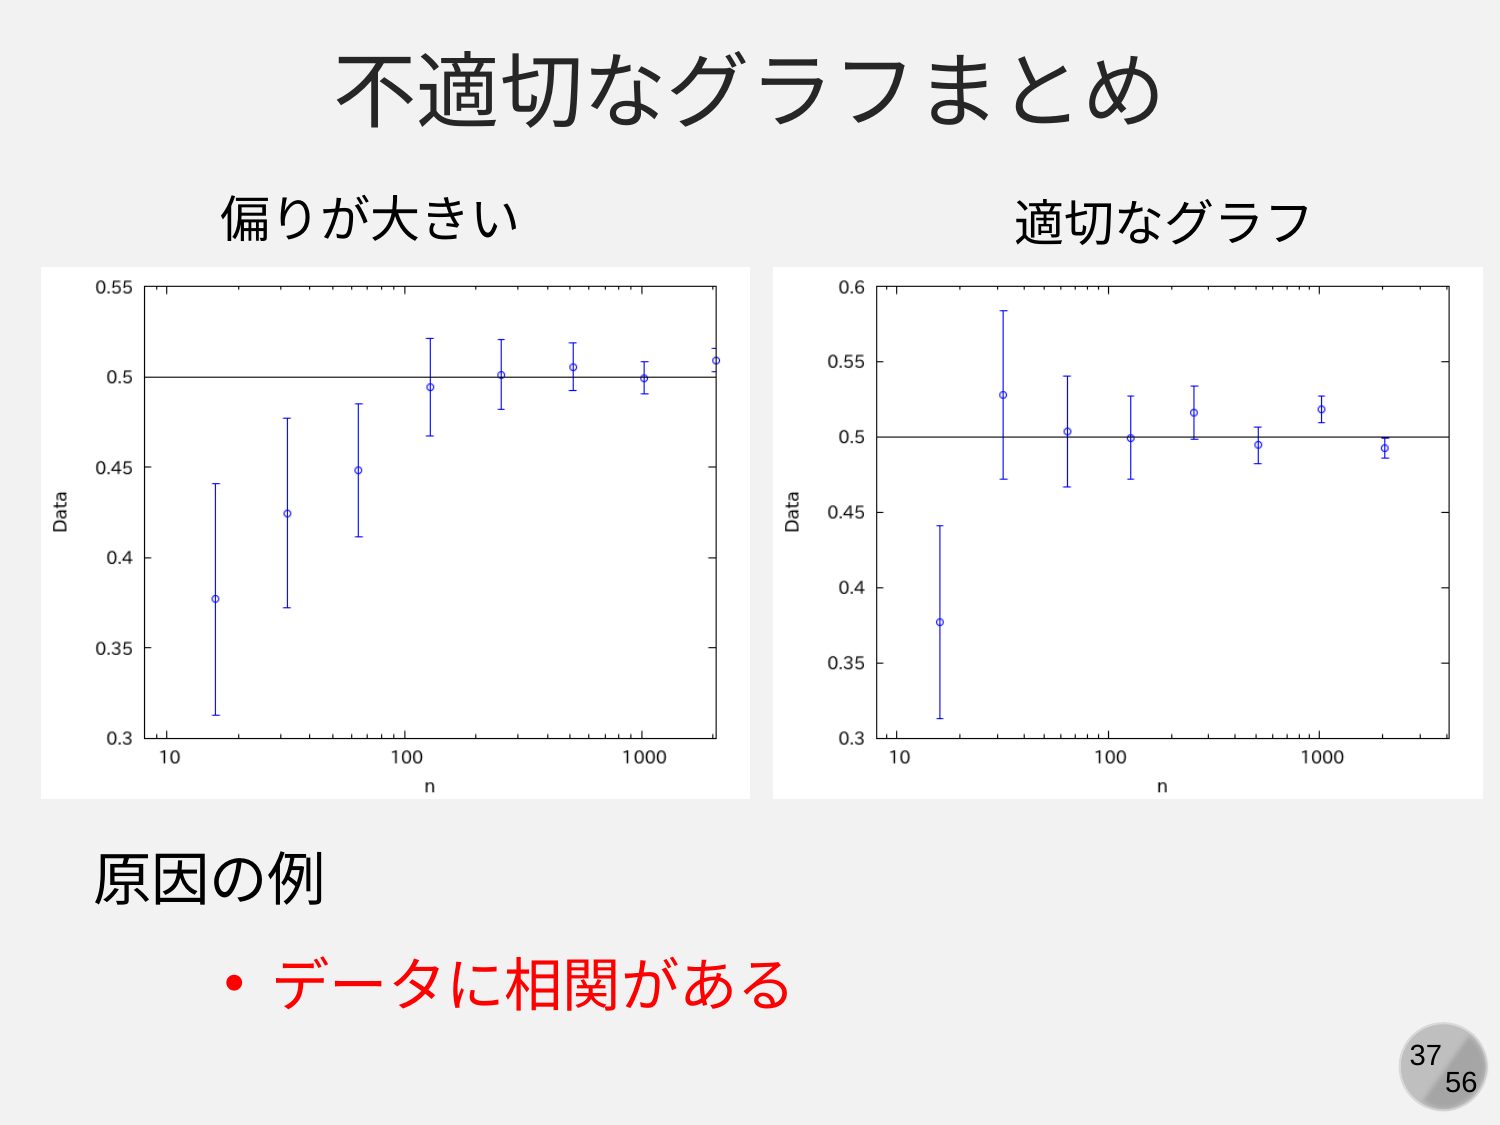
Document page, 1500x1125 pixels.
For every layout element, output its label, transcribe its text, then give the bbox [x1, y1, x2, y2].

text_box 適切なグラフ [999, 184, 1330, 260]
picture [41, 267, 750, 799]
text_box 偏りが大きい [205, 179, 536, 255]
text_box データに相関がある [210, 940, 811, 1026]
text_box 原因の例 [78, 834, 341, 919]
picture [773, 267, 1483, 799]
list 不適切なグラフまとめ [0, 31, 1500, 155]
